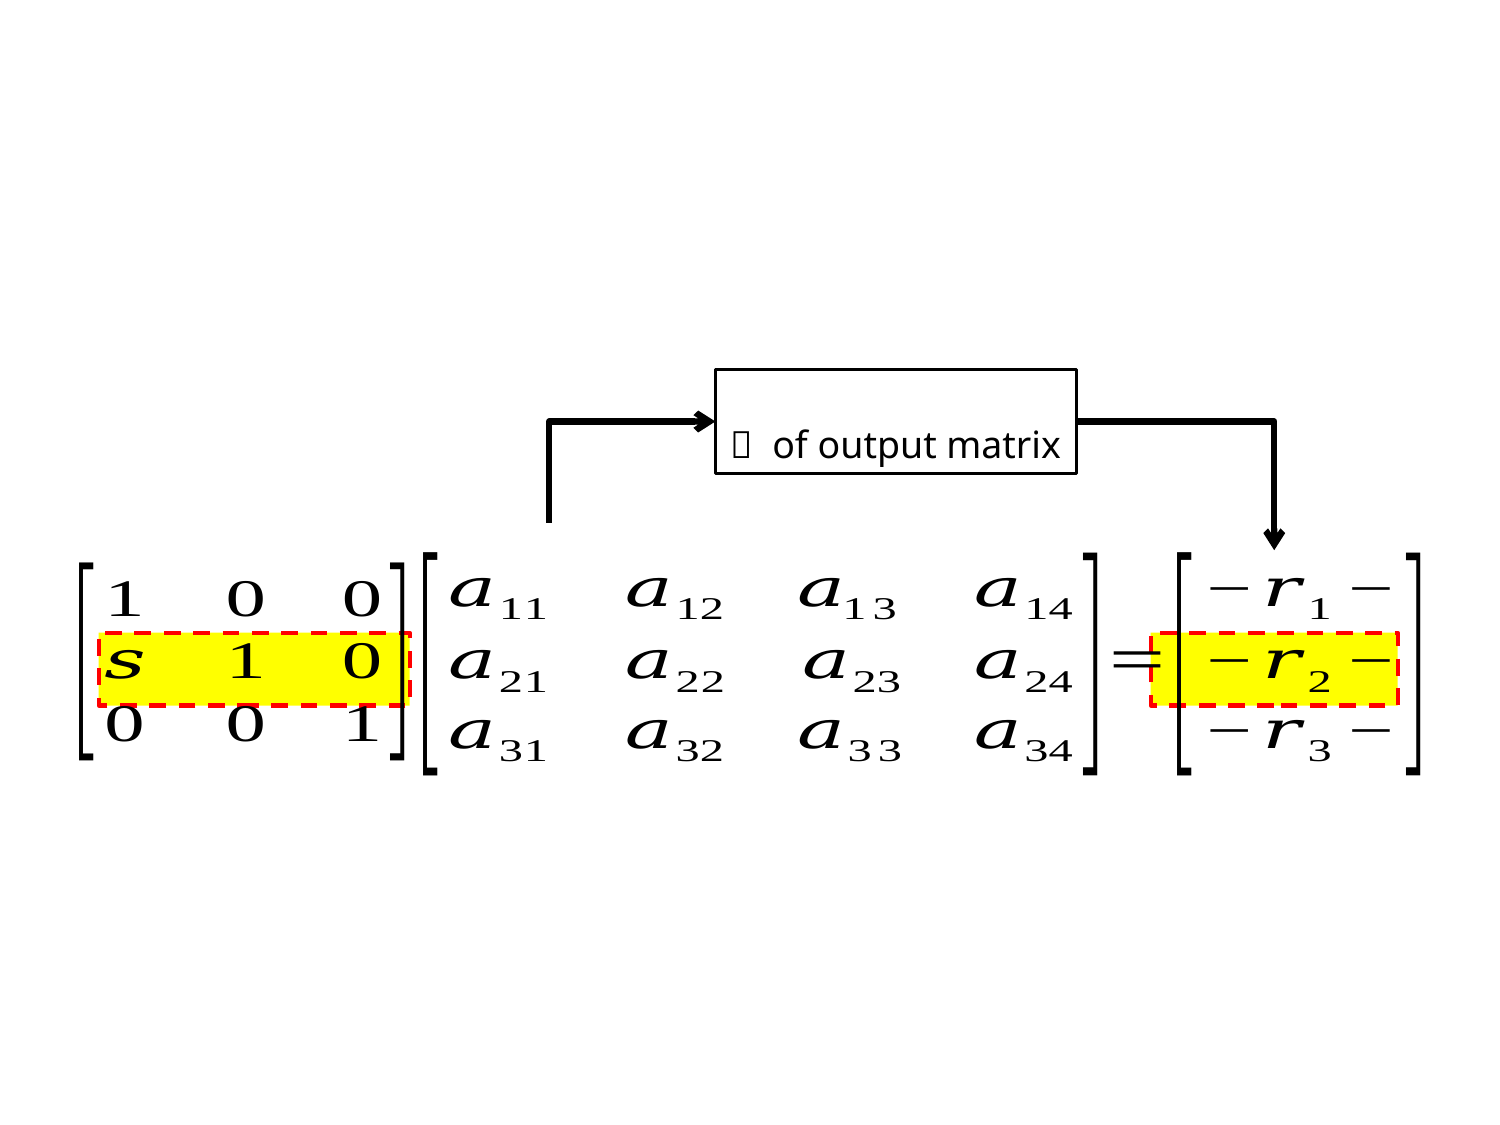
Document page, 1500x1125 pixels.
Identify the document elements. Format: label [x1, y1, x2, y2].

text_box [73, 345, 1427, 780]
